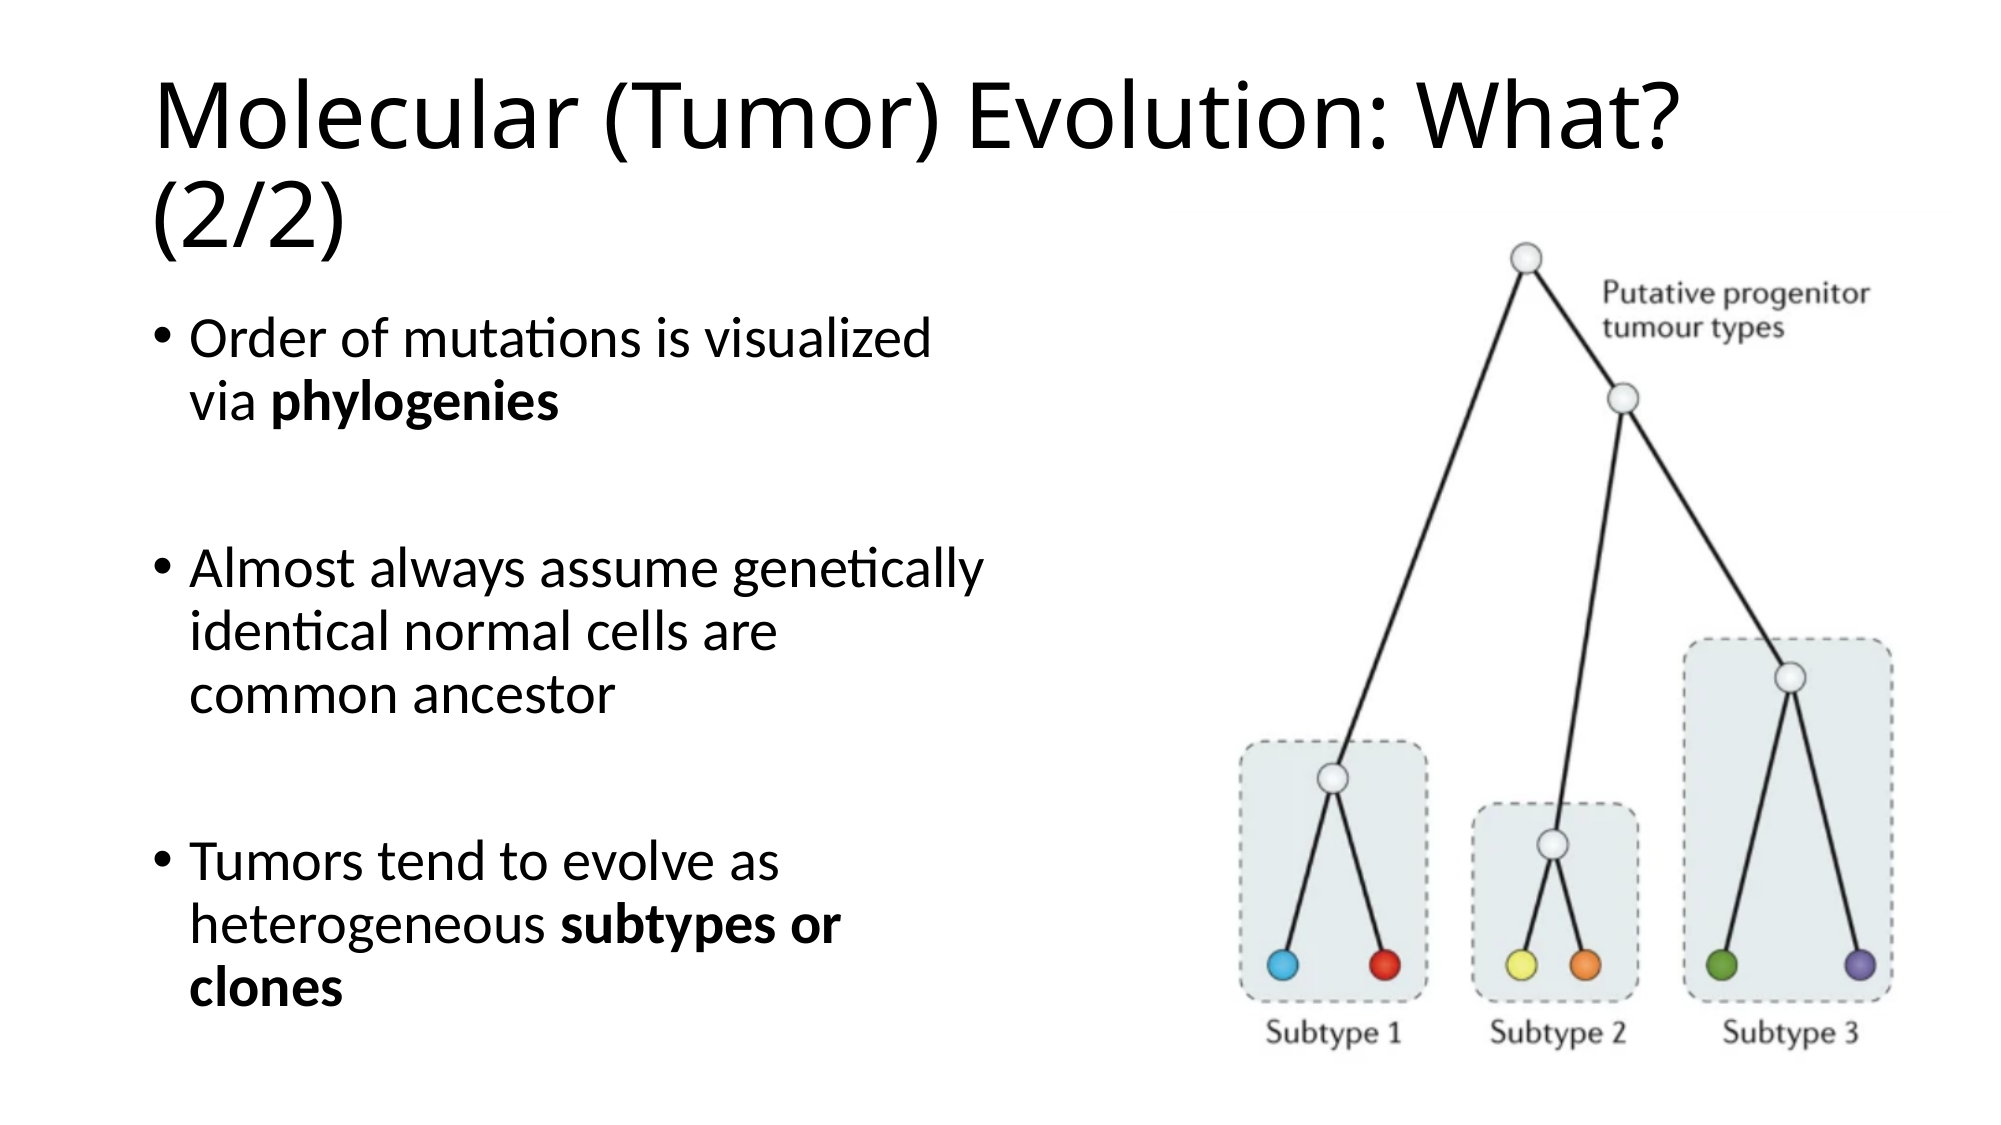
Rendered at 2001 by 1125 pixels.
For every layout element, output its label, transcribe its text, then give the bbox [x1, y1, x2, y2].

list Order of mutations is visualized via phylogenies Almost always assume genetically identical normal cells are common ancestor Tumors tend to evolve as heterogeneous subtypes or clones [137, 299, 1015, 1054]
picture [1168, 211, 1954, 1066]
title Molecular (Tumor) Evolution: What? (2/2) [137, 59, 1863, 278]
